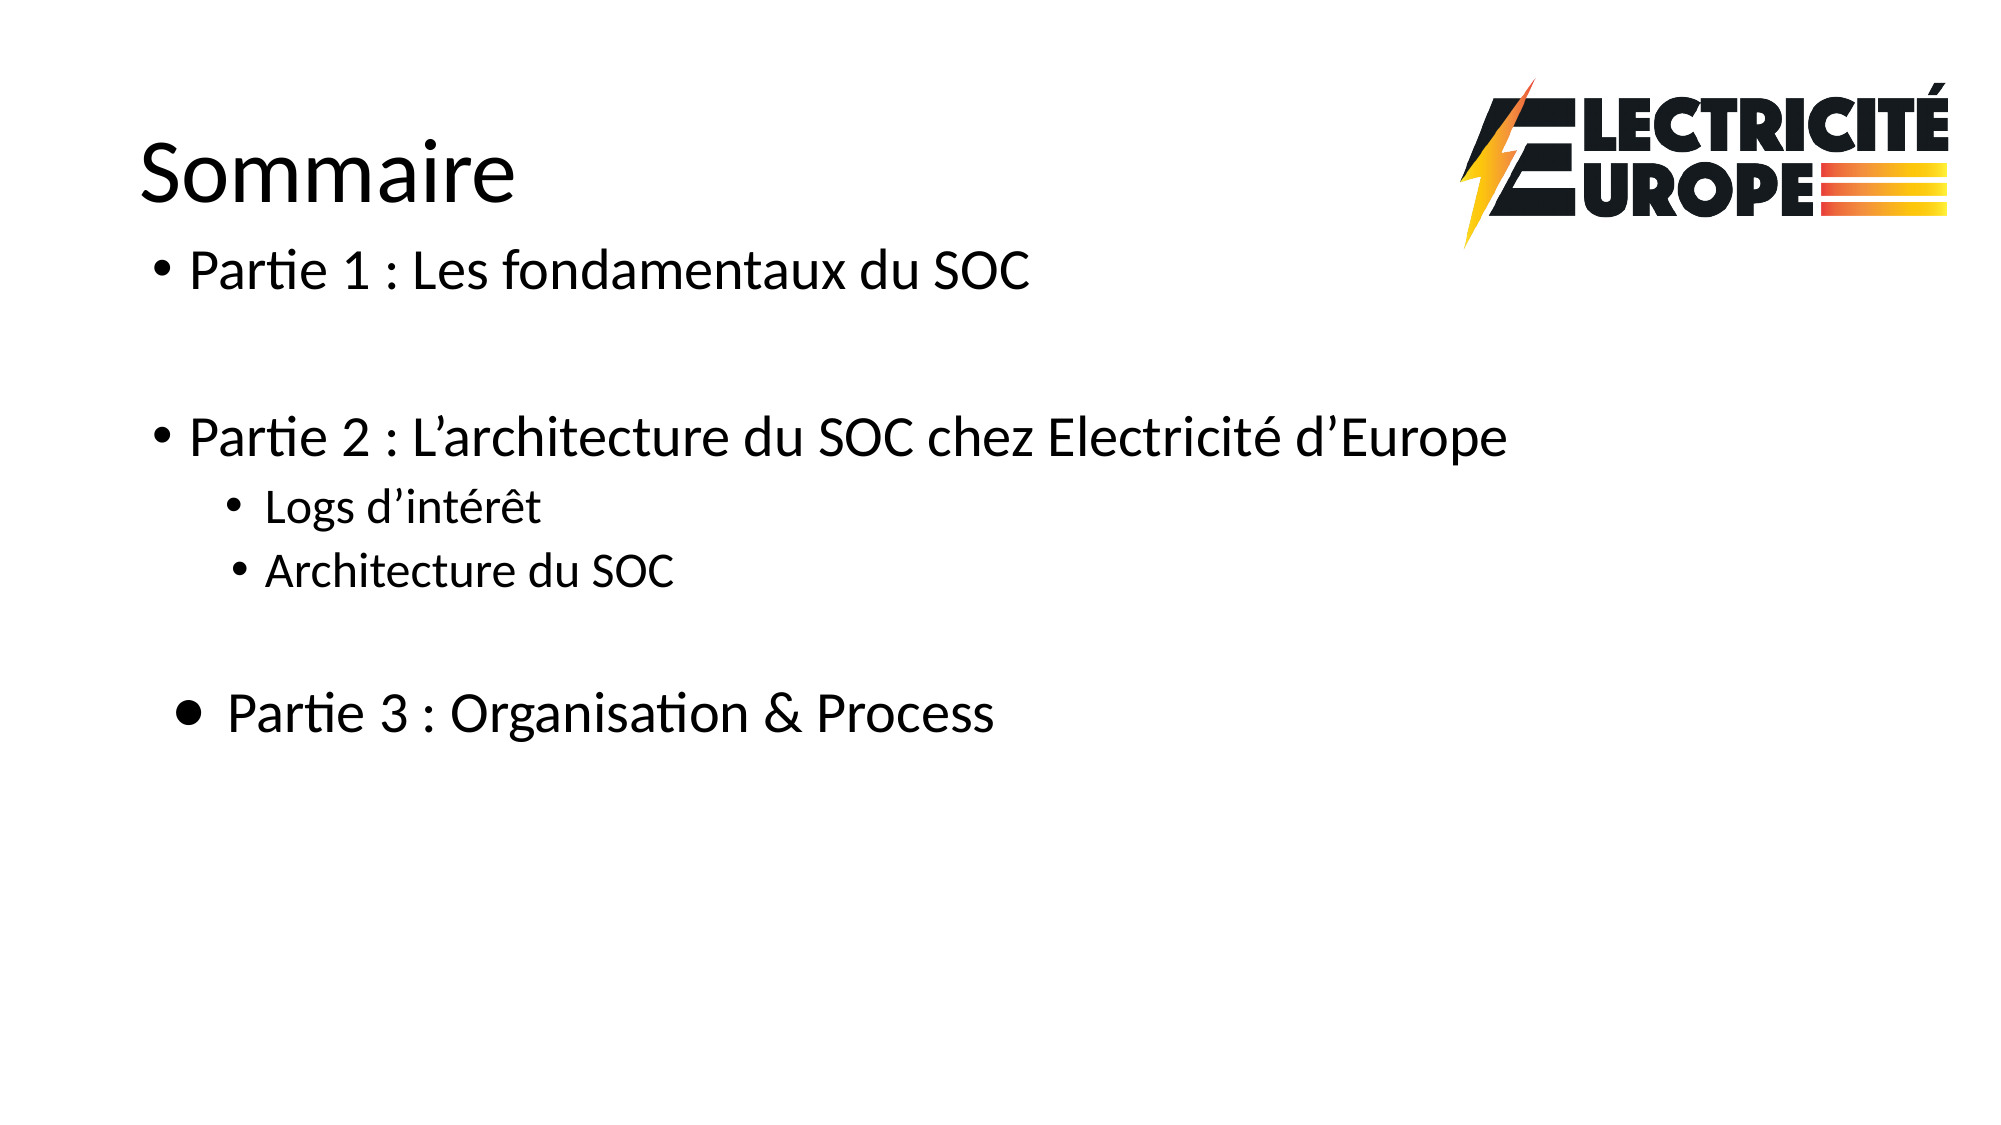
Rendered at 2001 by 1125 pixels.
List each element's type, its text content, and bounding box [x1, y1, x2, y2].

picture [1437, 63, 1971, 260]
list Partie 1 : Les fondamentaux du SOC Partie 2 : L’architecture du SOC chez Electricité d’Europe Logs d’intérêt Architecture du SOC Partie 3 : Organisation & Process [137, 231, 1925, 997]
title Sommaire [124, 63, 1436, 282]
